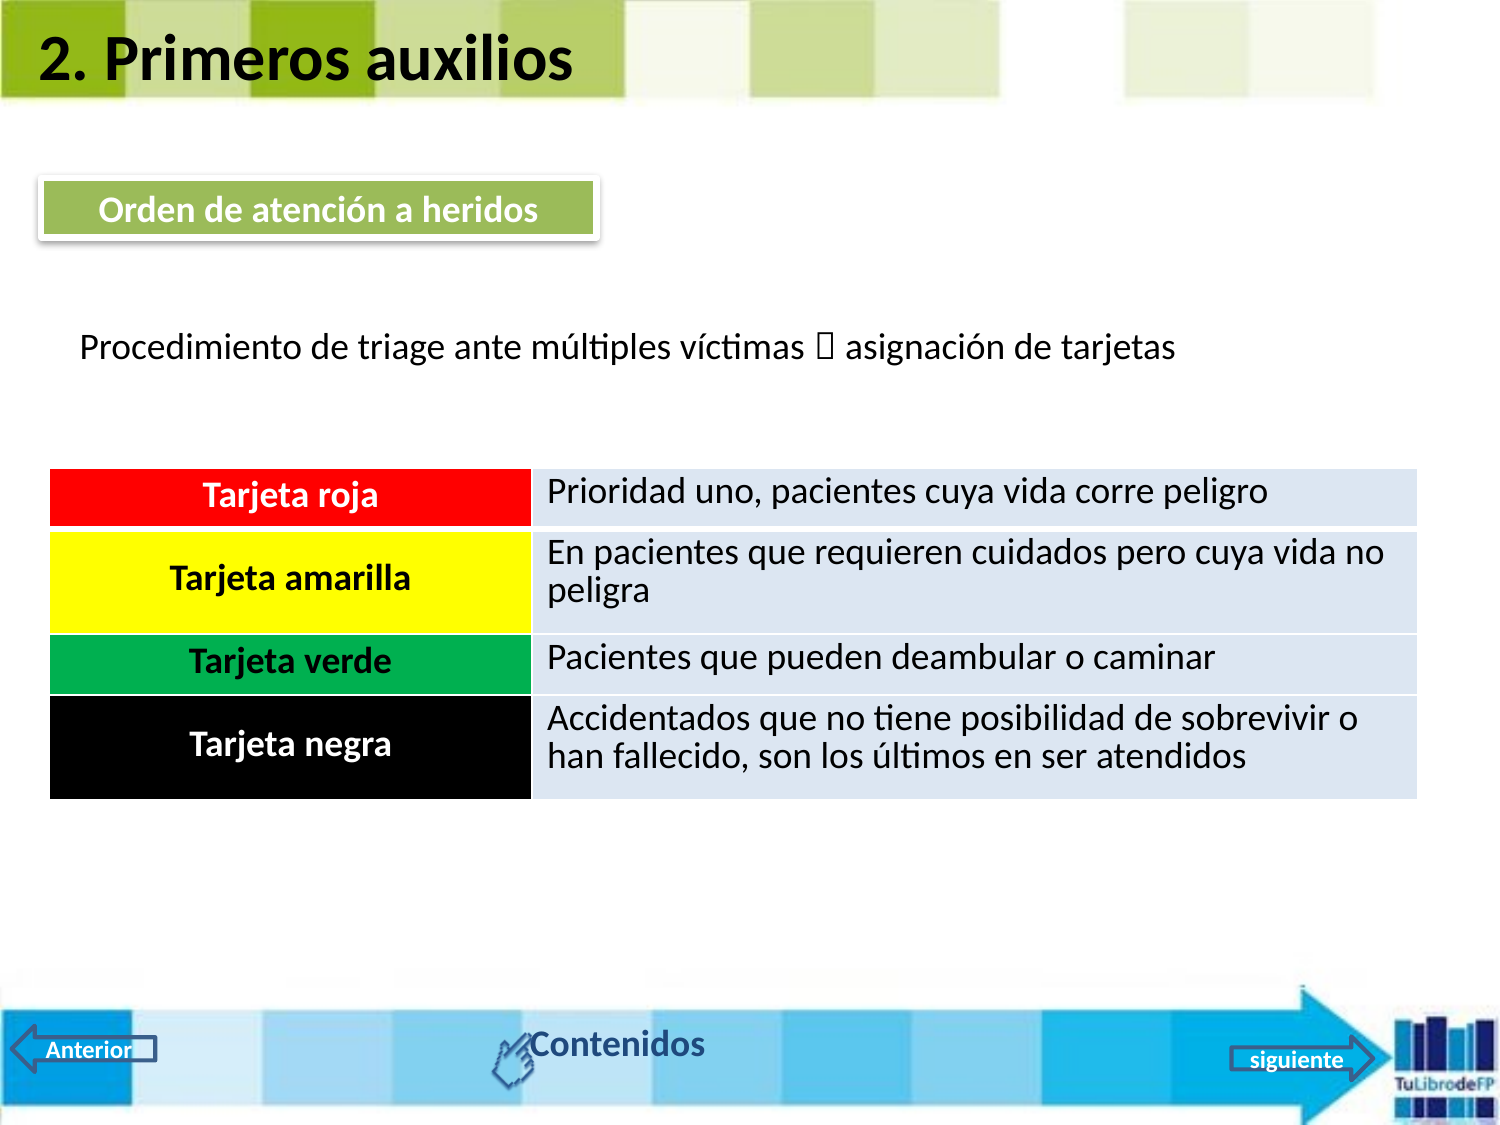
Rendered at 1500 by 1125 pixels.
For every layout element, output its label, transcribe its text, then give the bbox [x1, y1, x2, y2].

table_cell Tarjeta amarilla [50, 532, 531, 633]
table_cell Tarjeta verde [50, 635, 531, 694]
table_cell Pacientes que pueden deambular o caminar [533, 635, 1417, 694]
text_box 2. Primeros auxilios [23, 6, 1374, 102]
table_cell Tarjeta negra [50, 696, 531, 799]
text_box Procedimiento de triage ante múltiples víctimas  asignación de tarjetas [64, 314, 1303, 375]
text_box Orden de atención a heridos [38, 175, 600, 241]
table_header Tarjeta roja [50, 469, 531, 526]
picture [0, 0, 1500, 1125]
table_header Prioridad uno, pacientes cuya vida corre peligro [533, 469, 1417, 526]
table_cell En pacientes que requieren cuidados pero cuya vida no peligra [533, 532, 1417, 633]
table_cell Accidentados que no tiene posibilidad de sobrevivir o han fallecido, son los últimos en ser atendidos [533, 696, 1417, 799]
text_box siguiente [1229, 1034, 1376, 1083]
text_box Anterior [9, 1023, 158, 1074]
text_box Contenidos [514, 1011, 732, 1072]
